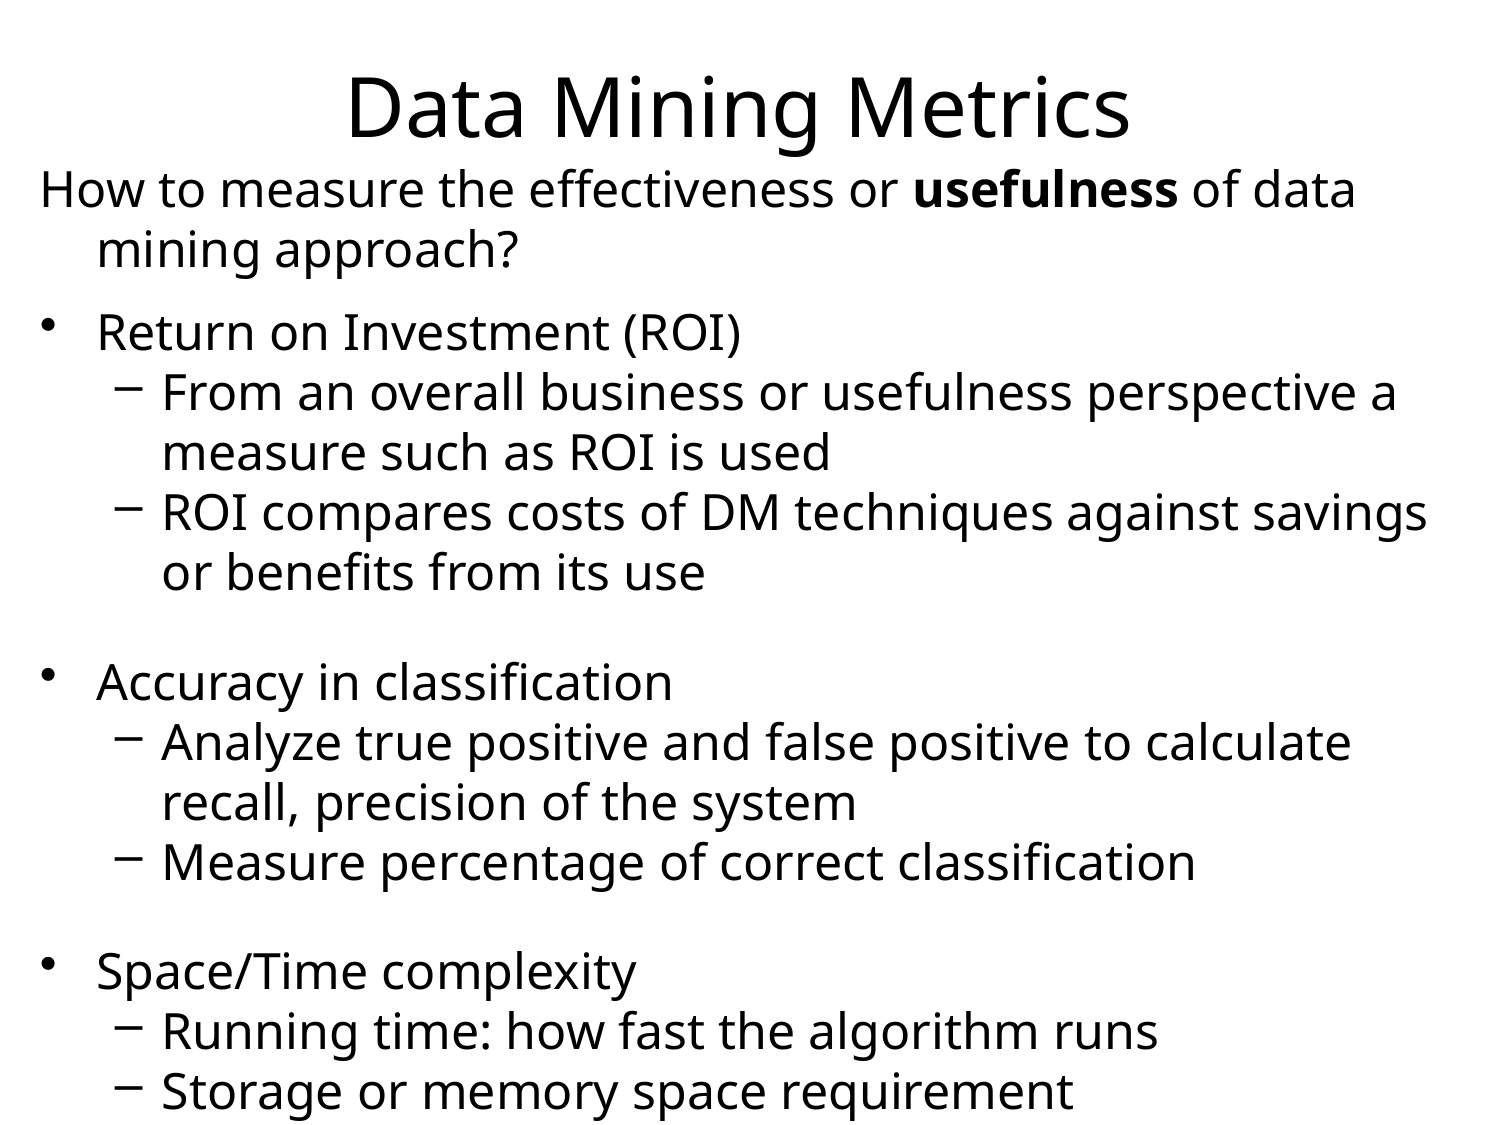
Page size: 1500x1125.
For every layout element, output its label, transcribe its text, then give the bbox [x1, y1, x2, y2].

list How to measure the effectiveness or usefulness of data mining approach? Return on Investment (ROI) From an overall business or usefulness perspective a measure such as ROI is used ROI compares costs of DM techniques against savings or benefits from its use Accuracy in classification Analyze true positive and false positive to calculate recall, precision of the system Measure percentage of correct classification Space/Time complexity Running time: how fast the algorithm runs Storage or memory space requirement [24, 149, 1488, 1113]
title Data Mining Metrics [75, 45, 1425, 149]
